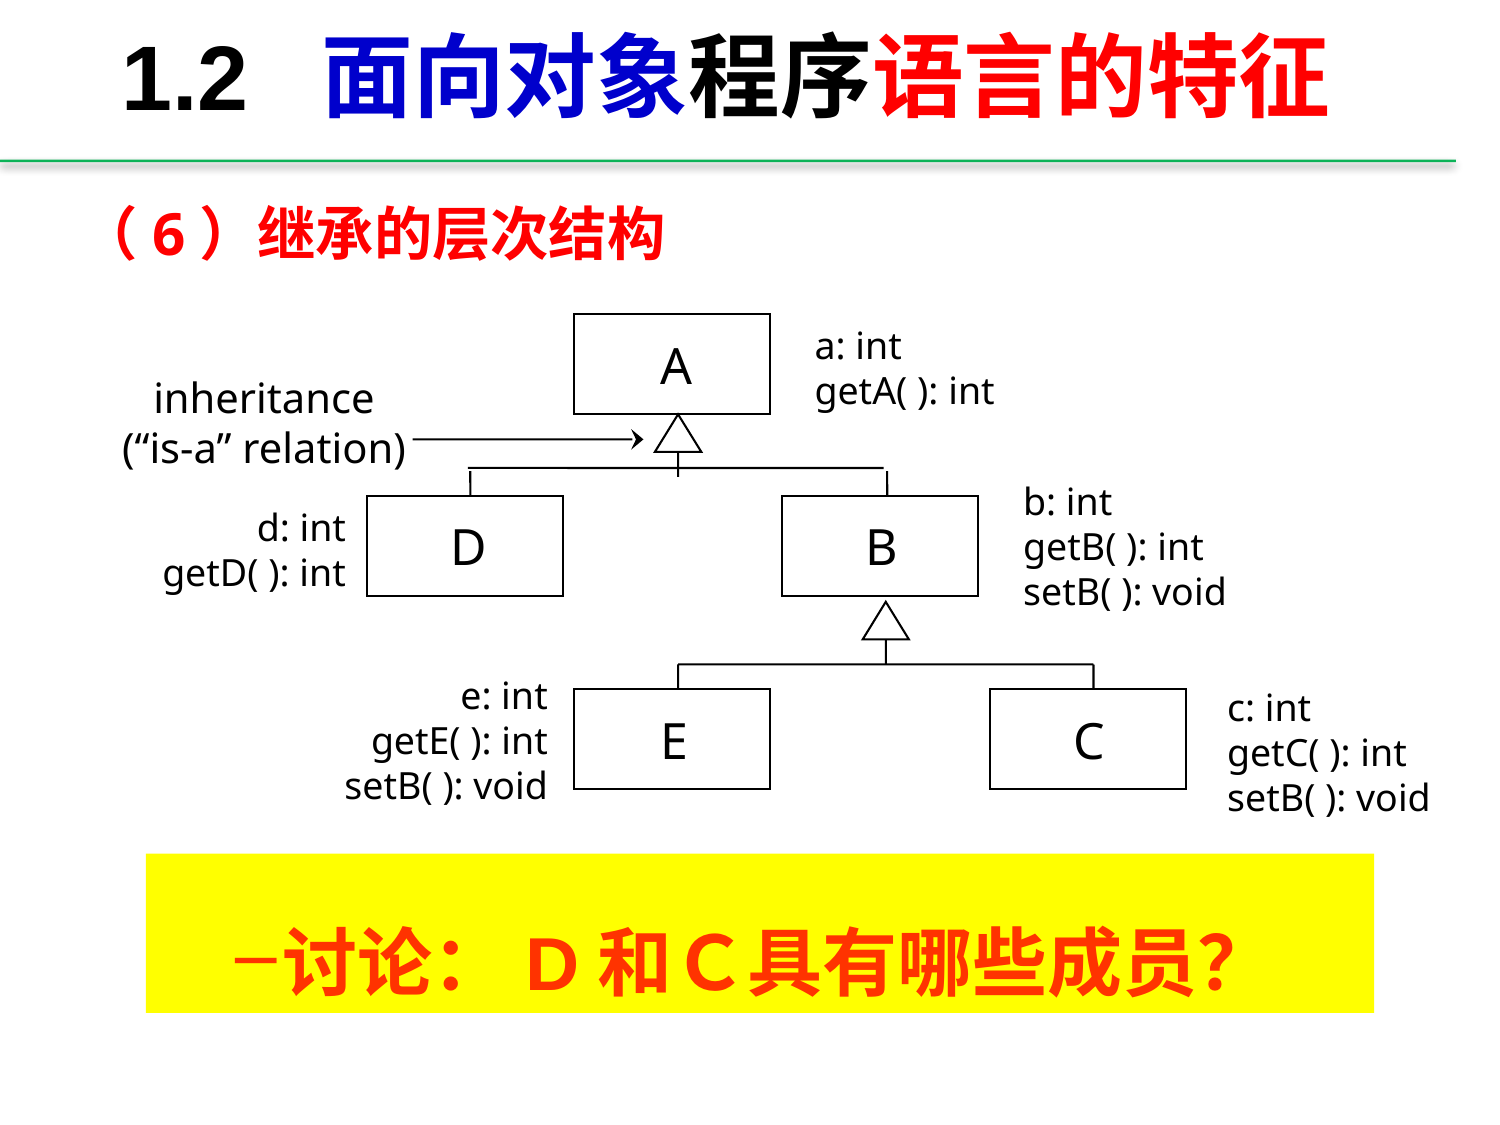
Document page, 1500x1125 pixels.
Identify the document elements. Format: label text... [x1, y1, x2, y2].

title （6）继承的层次结构 [64, 160, 1340, 303]
list 讨论：D和Ｃ具有哪些成员？ [145, 853, 1375, 1013]
text_box 1.2 面向对象程序语言的特征 [88, 5, 1364, 143]
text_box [99, 313, 1452, 828]
